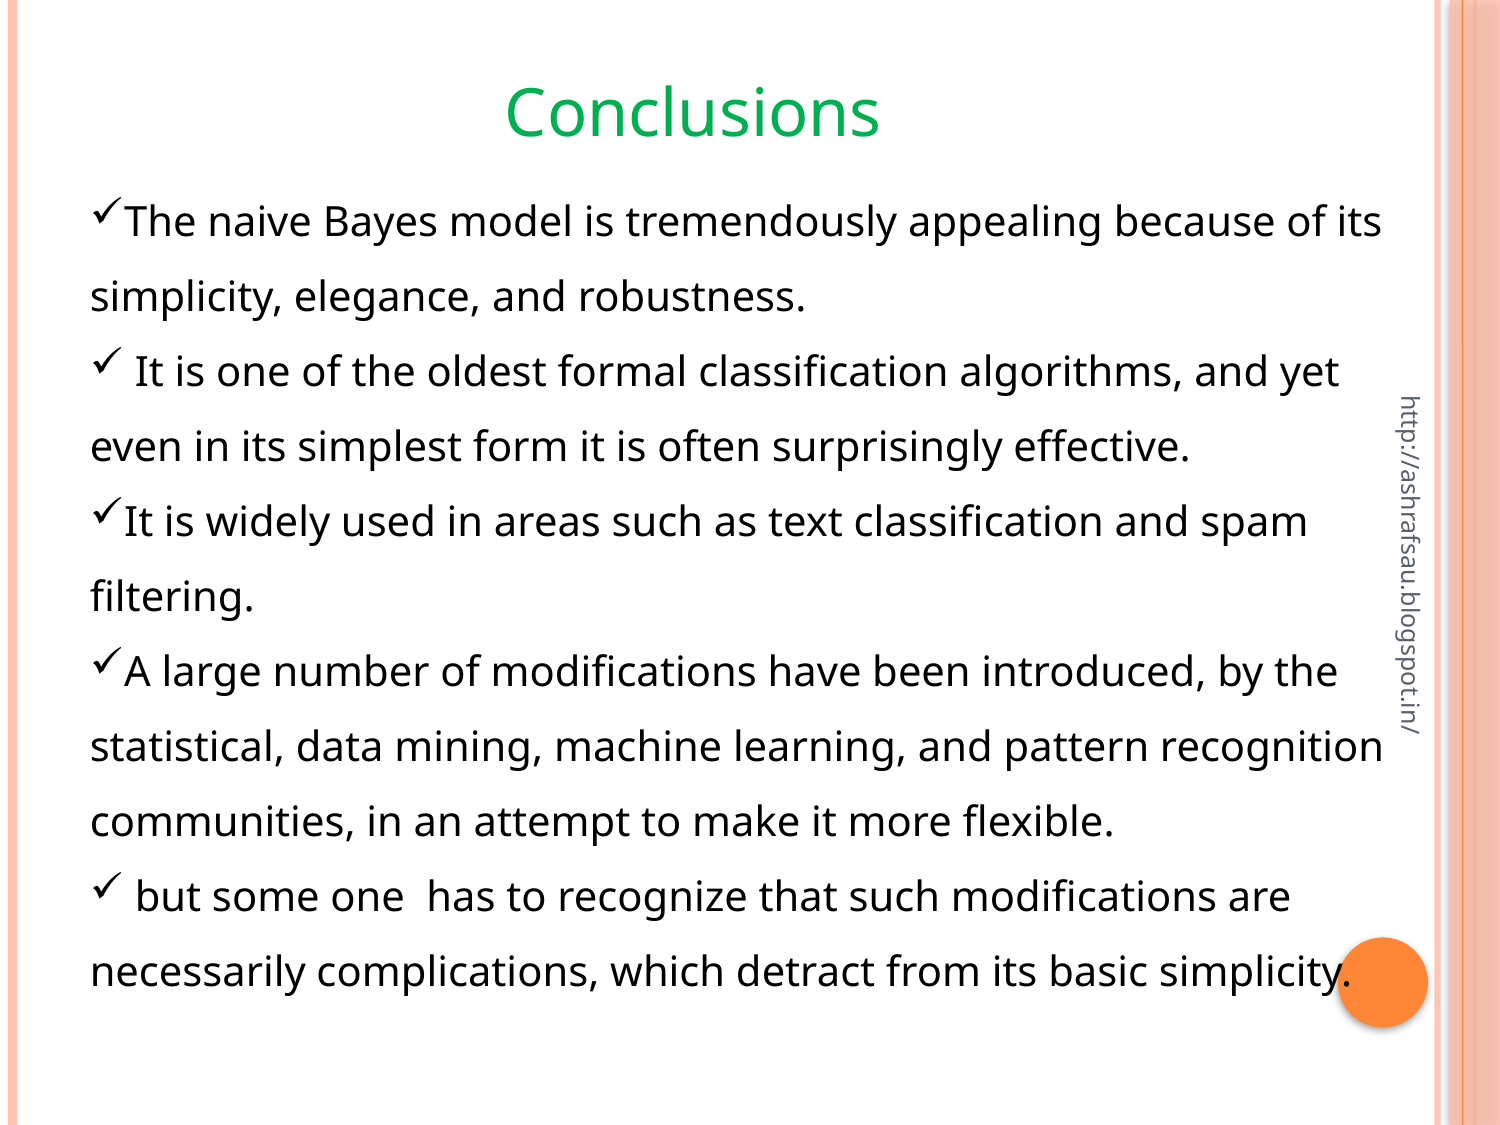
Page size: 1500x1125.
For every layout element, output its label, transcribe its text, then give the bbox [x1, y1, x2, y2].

text_box The naive Bayes model is tremendously appealing because of its simplicity, elegance, and robustness. It is one of the oldest formal classification algorithms, and yet even in its simplest form it is often surprisingly effective. It is widely used in areas such as text classification and spam filtering. A large number of modifications have been introduced, by the statistical, data mining, machine learning, and pattern recognition communities, in an attempt to make it more flexible. but some one has to recognize that such modifications are necessarily complications, which detract from its basic simplicity. [74, 162, 1425, 1003]
text_box Conclusions [187, 62, 1200, 158]
footer http://ashrafsau.blogspot.in/ [1379, 380, 1440, 906]
